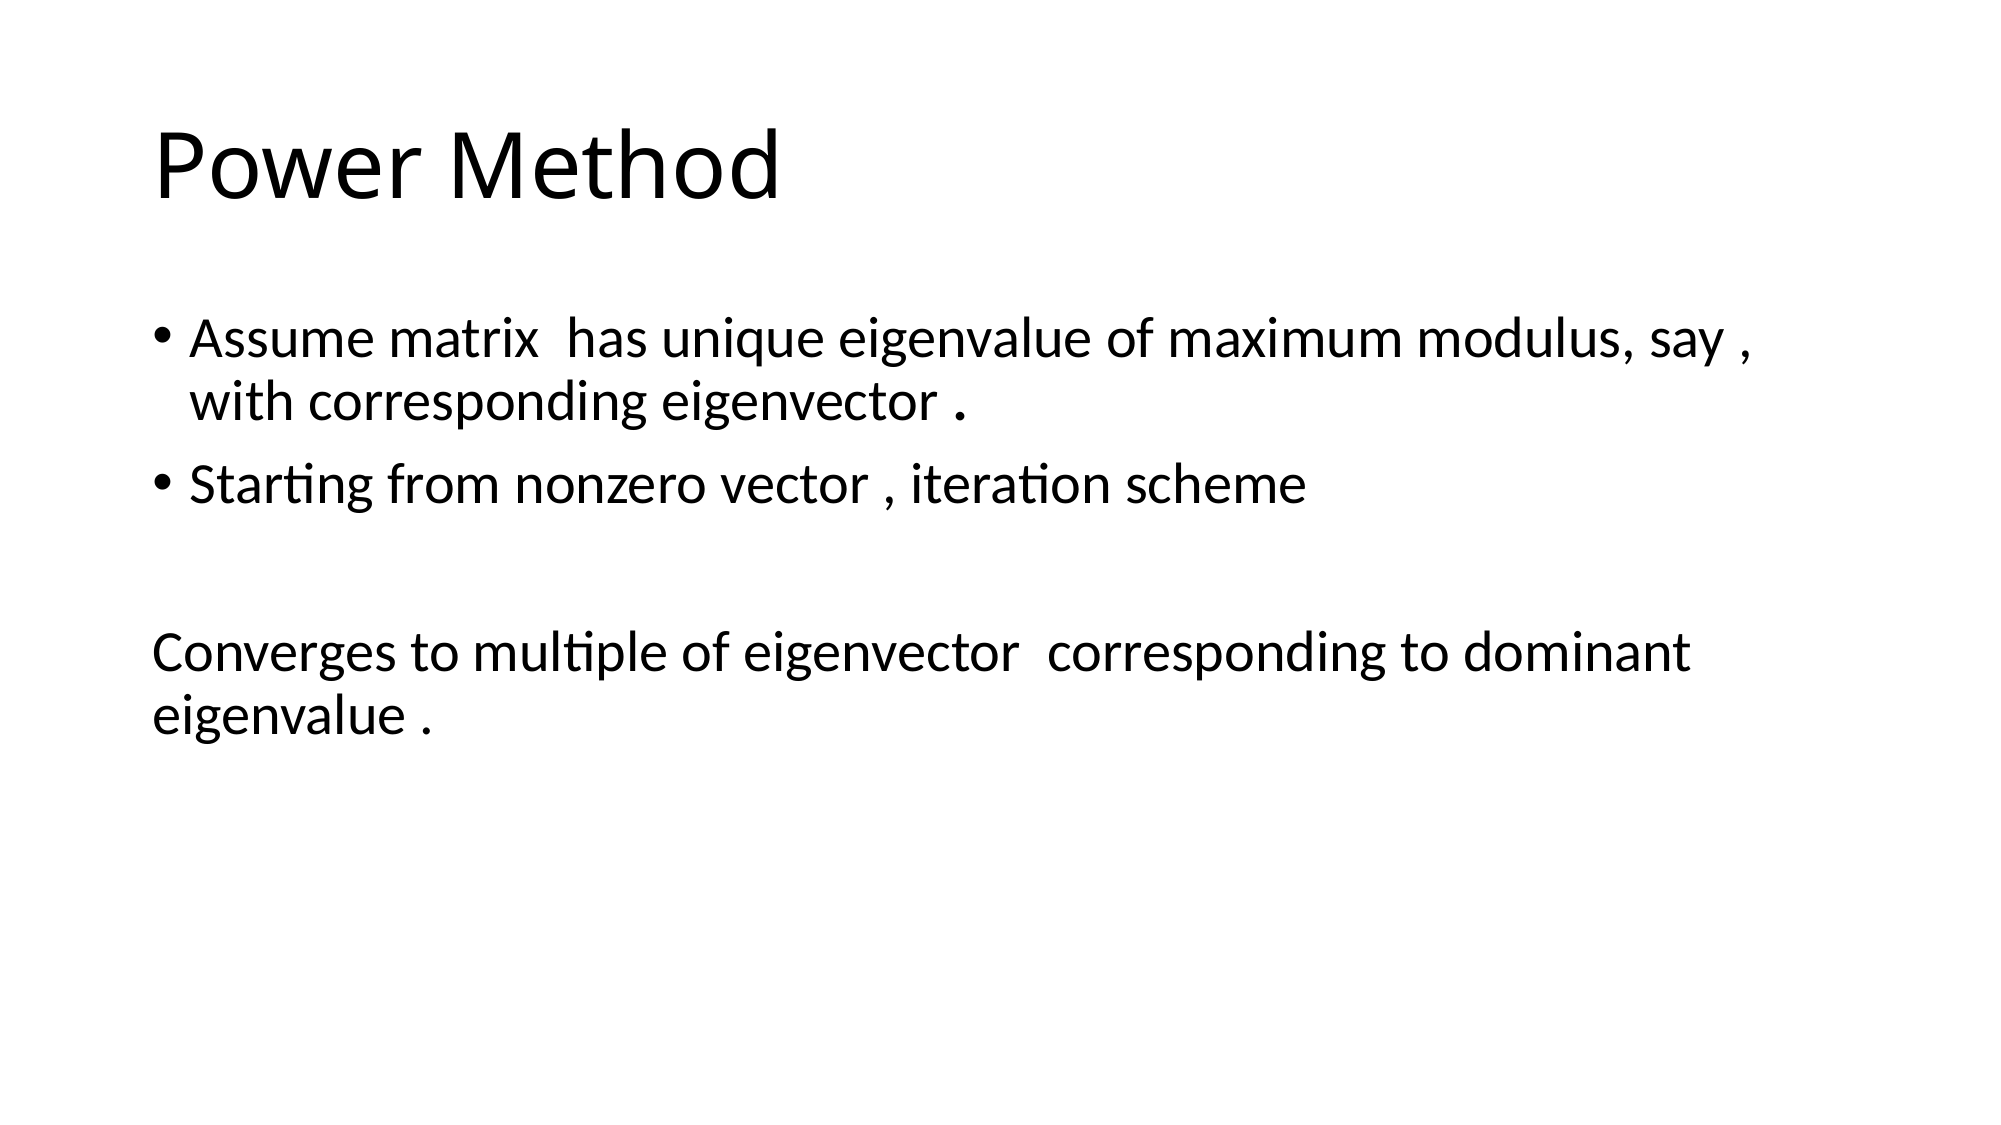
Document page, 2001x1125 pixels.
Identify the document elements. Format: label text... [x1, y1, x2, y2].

title Power Method [137, 59, 1863, 278]
